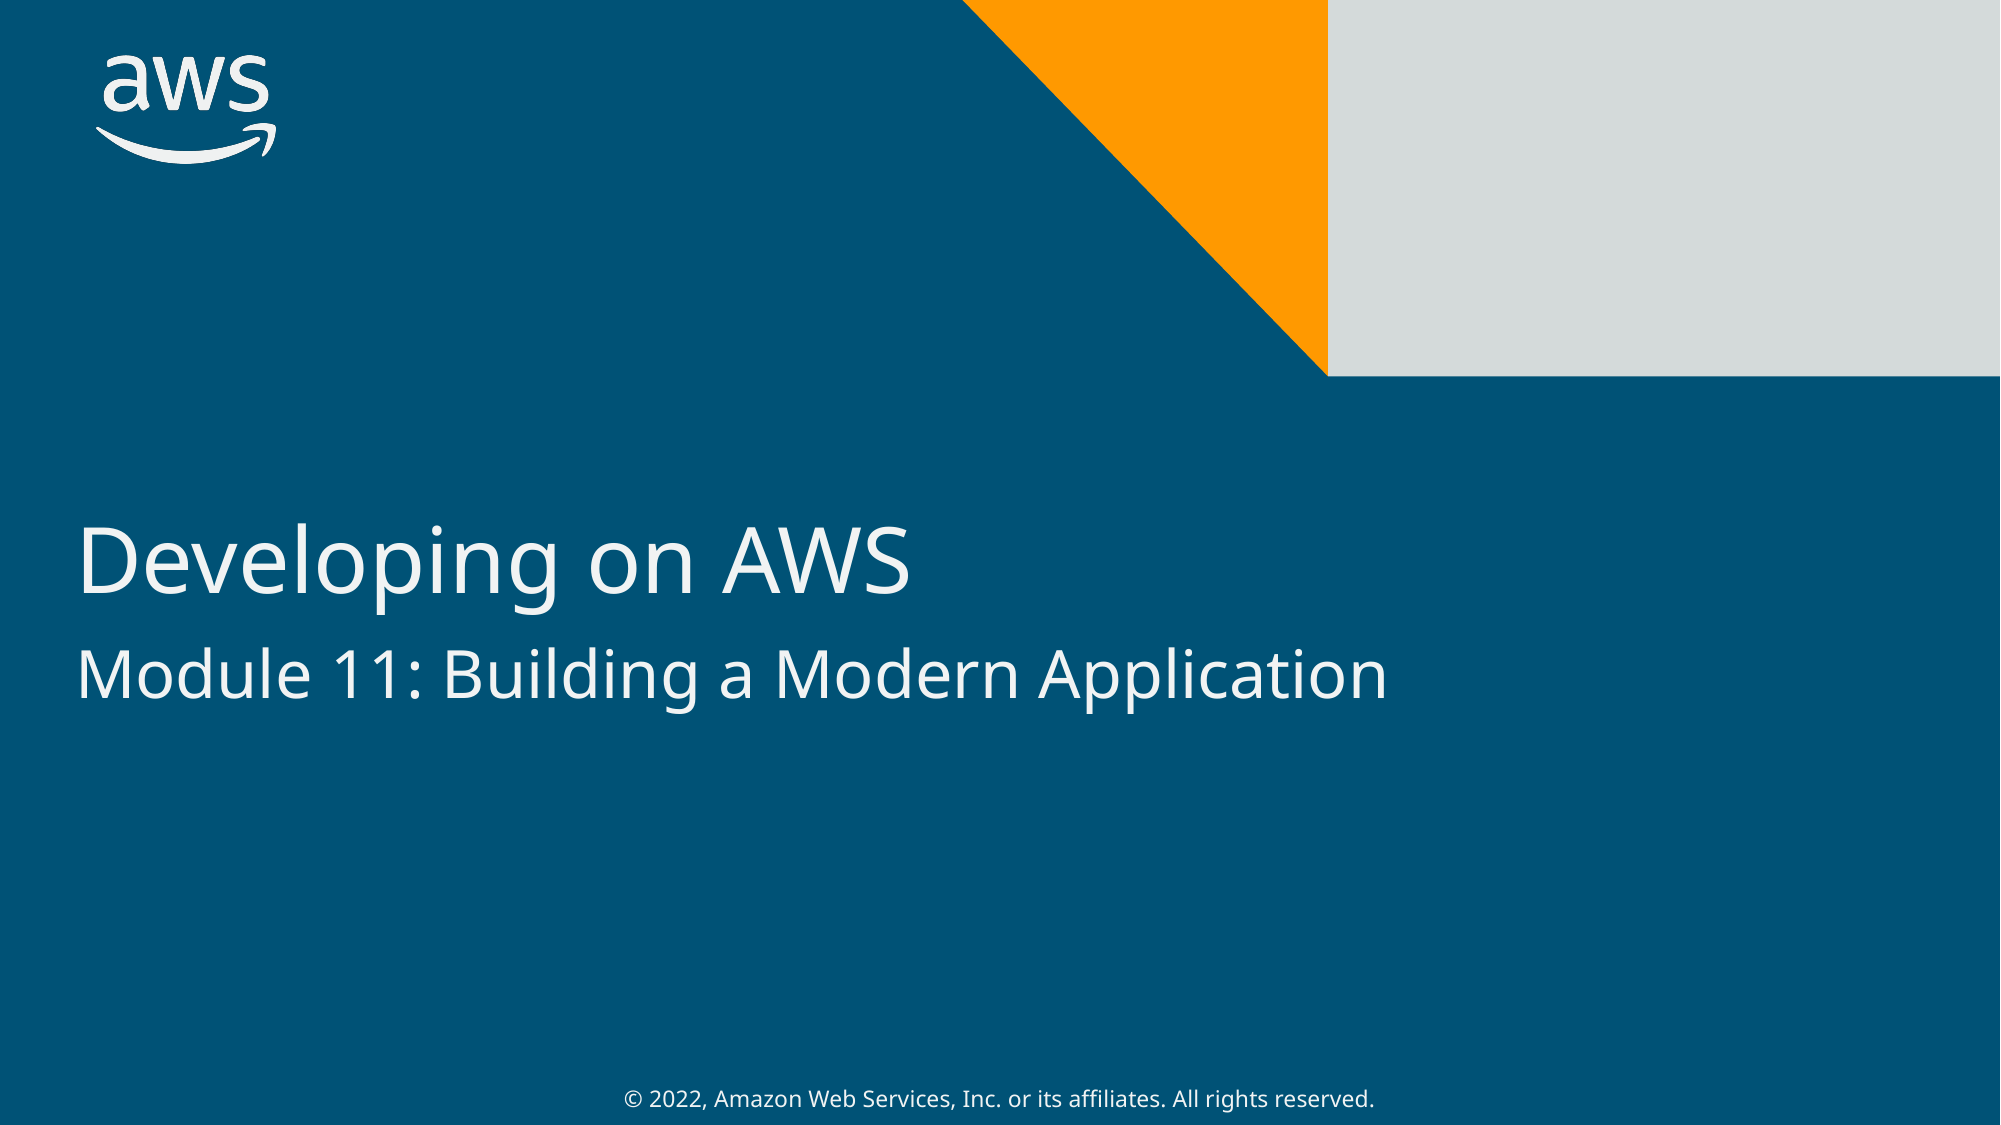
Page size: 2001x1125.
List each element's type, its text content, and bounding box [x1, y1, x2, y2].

picture [153, 57, 224, 110]
picture [97, 128, 259, 163]
picture [244, 124, 275, 155]
picture [104, 56, 149, 111]
title Developing on AWS [60, 376, 1958, 620]
subtitle Module 11: Building a Modern Application [60, 623, 1958, 996]
picture [230, 56, 268, 111]
